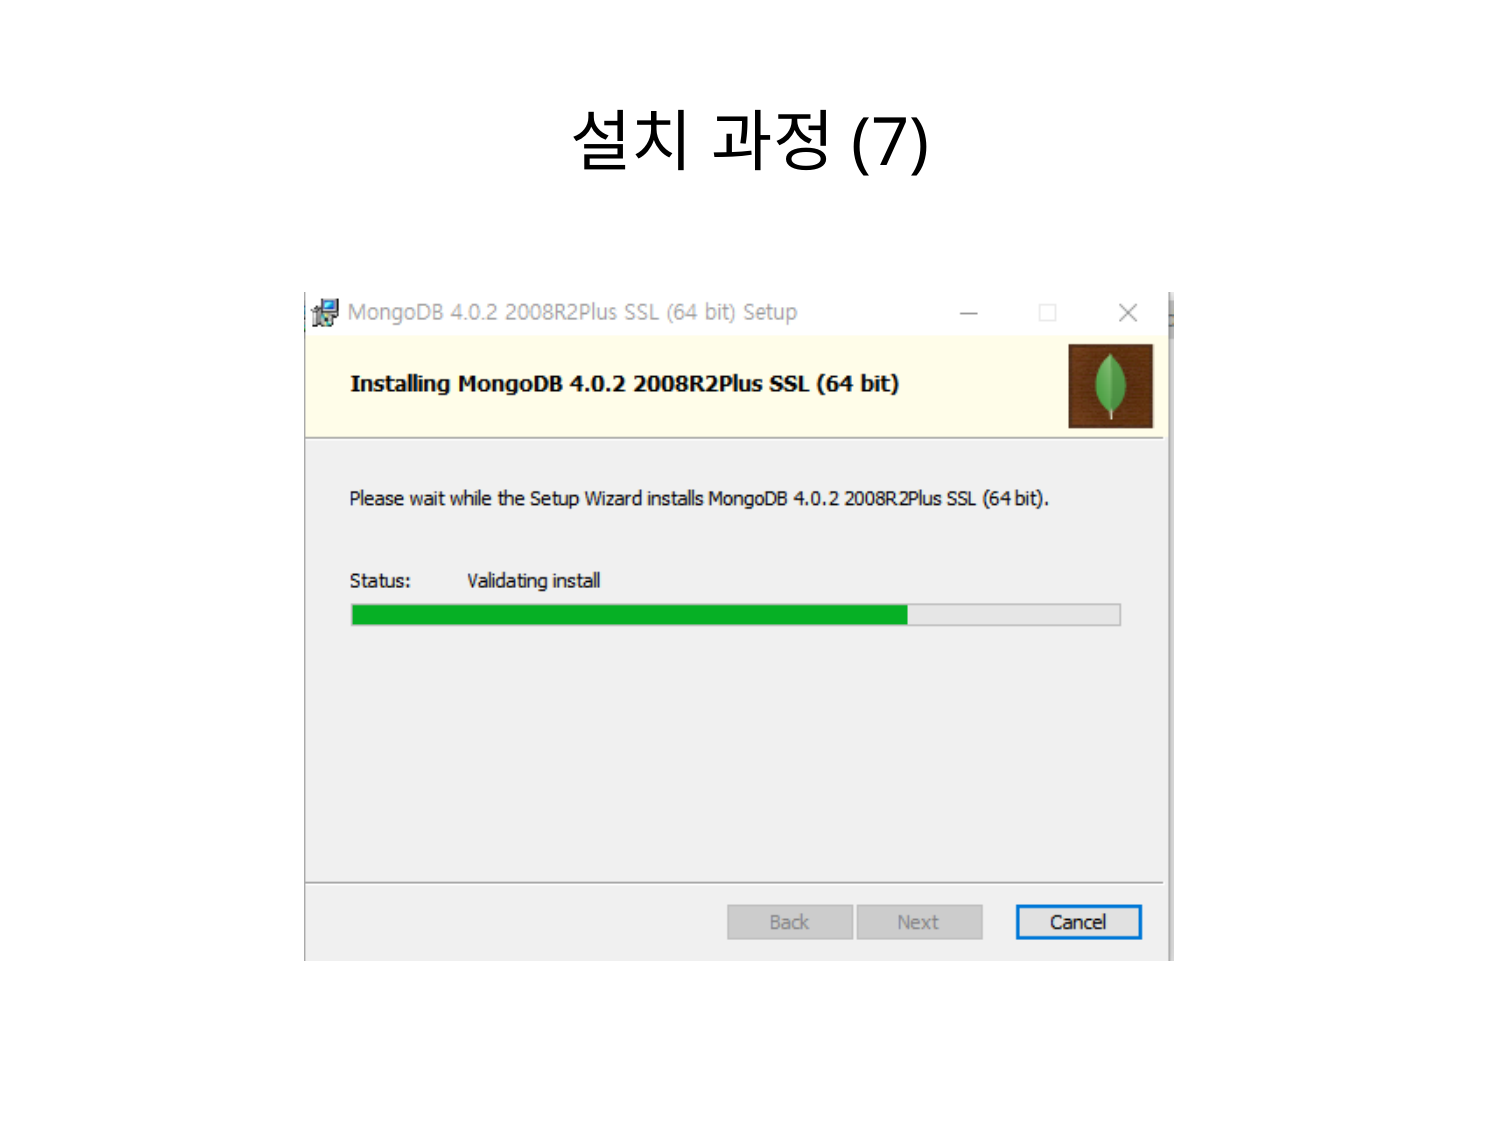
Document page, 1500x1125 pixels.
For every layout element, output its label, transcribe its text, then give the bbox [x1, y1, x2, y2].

picture [304, 292, 1174, 962]
title 설치 과정(7) [75, 45, 1425, 233]
